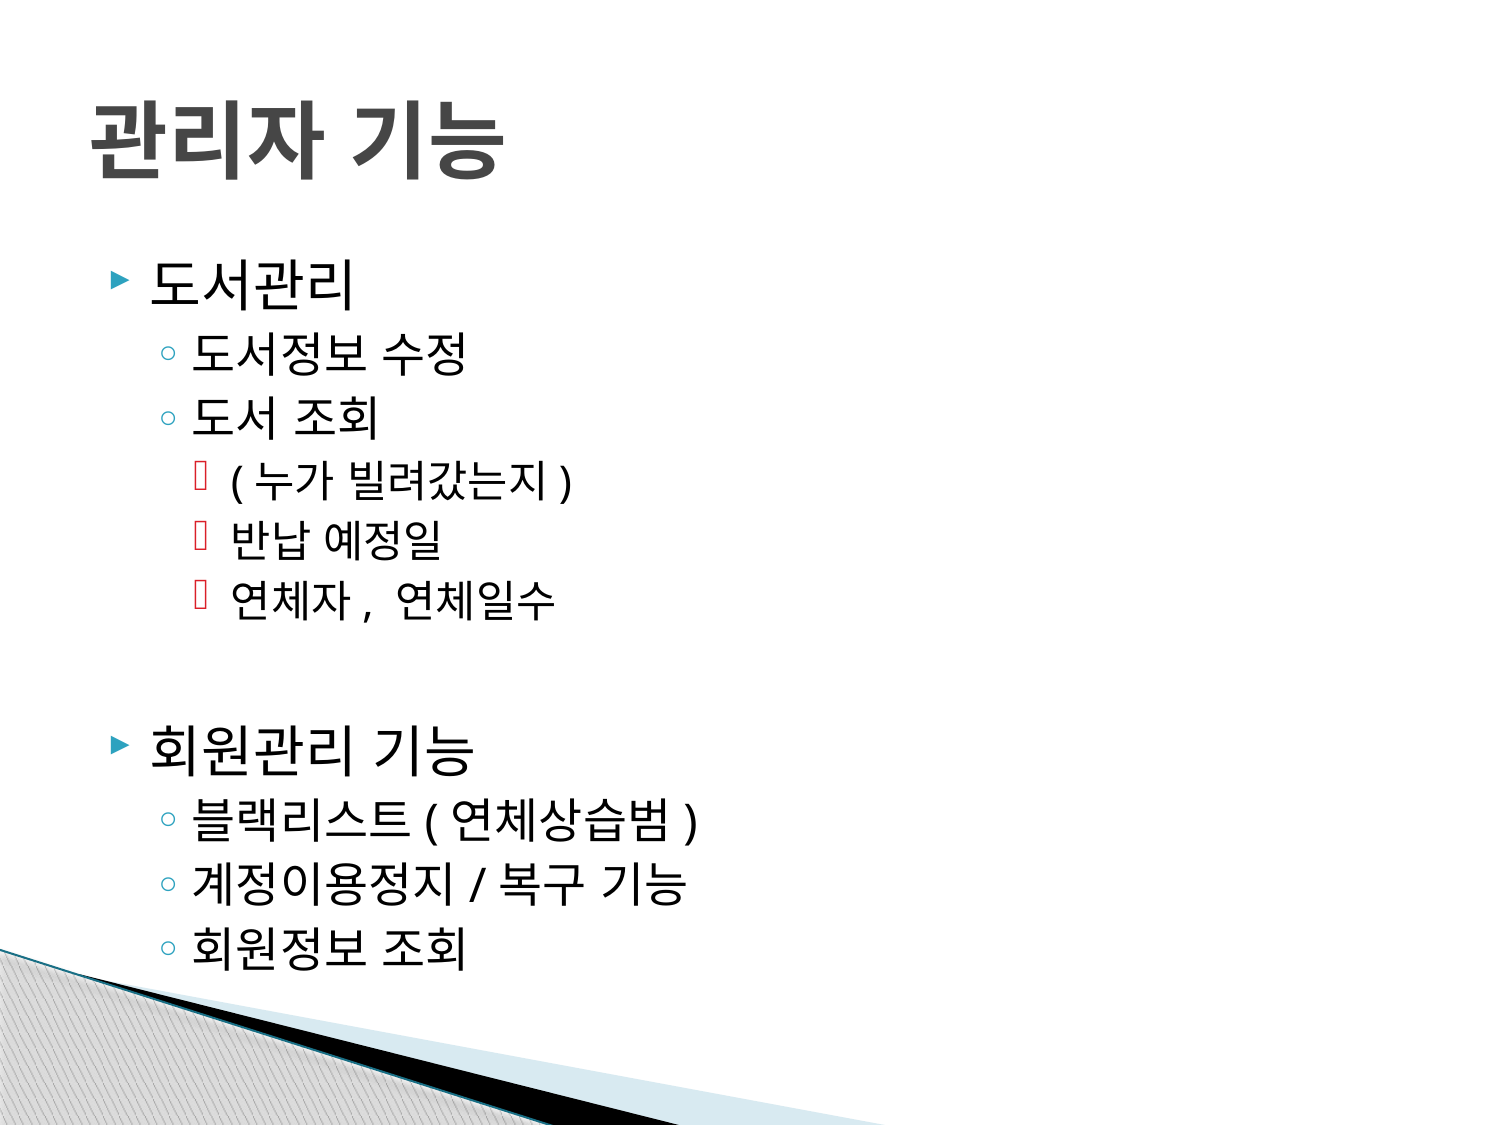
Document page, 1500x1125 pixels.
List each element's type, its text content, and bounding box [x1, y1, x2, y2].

list 도서관리 도서정보 수정 도서 조회 (누가 빌려갔는지) 반납 예정일 연체자, 연체일수 회원관리 기능 블랙리스트(연체상습범) 계정이용정지/복구 기능 회원정보 조회 [75, 243, 1425, 986]
title 관리자 기능 [75, 45, 1425, 233]
